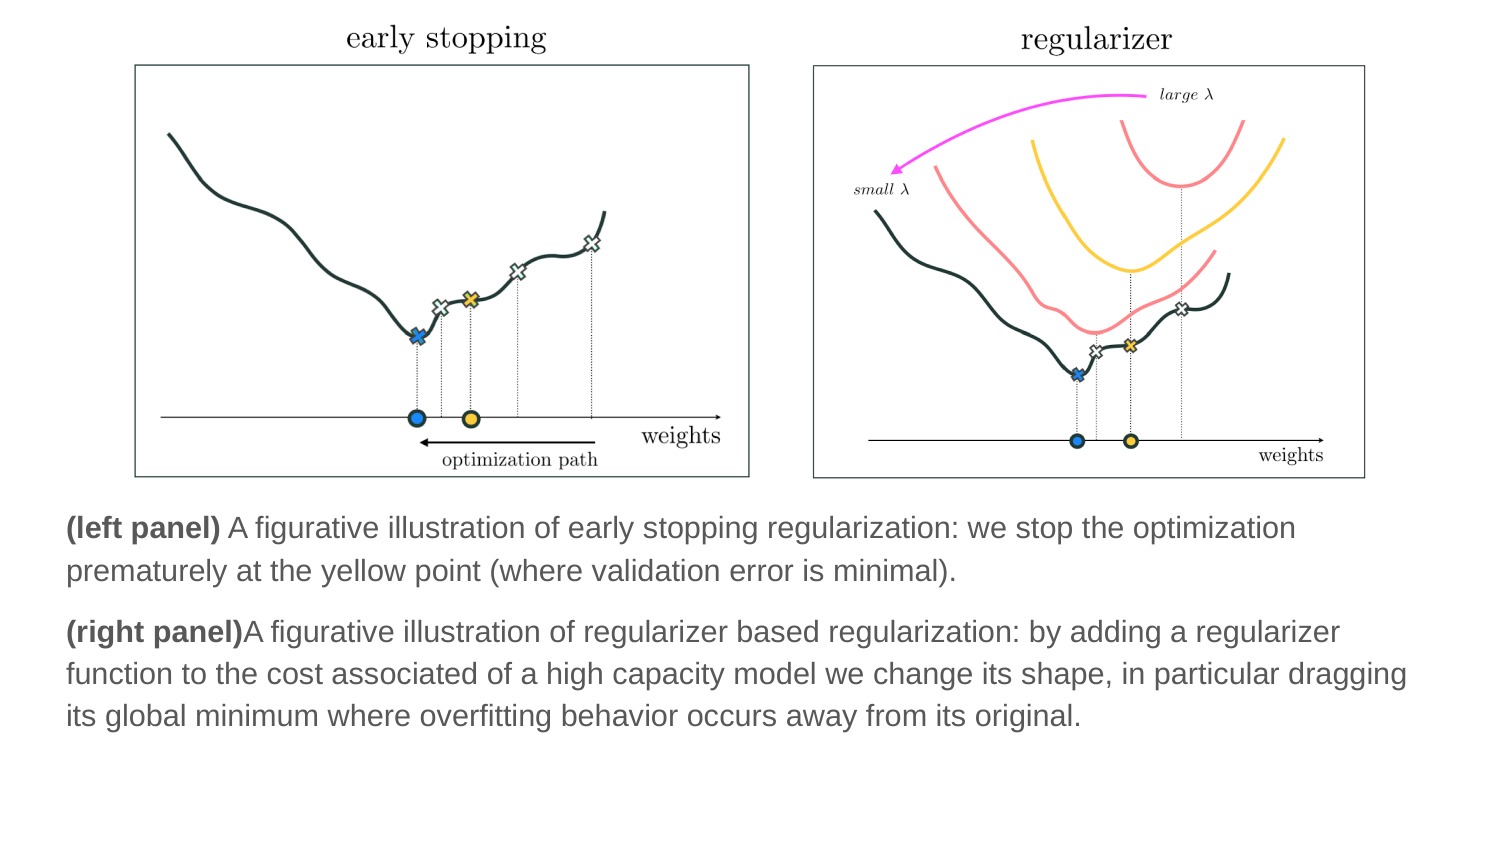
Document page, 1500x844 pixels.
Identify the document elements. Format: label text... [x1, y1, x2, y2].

picture [124, 24, 1376, 488]
list (left panel) A figurative illustration of early stopping regularization: we stop the optimization prematurely at the yellow point (where validation error is minimal). (right panel)A figurative illustration of regularizer based regularization: by adding a regularizer function to the cost associated of a high capacity model we change its shape, in particular dragging its global minimum where overfitting behavior occurs away from its original. [50, 487, 1450, 731]
